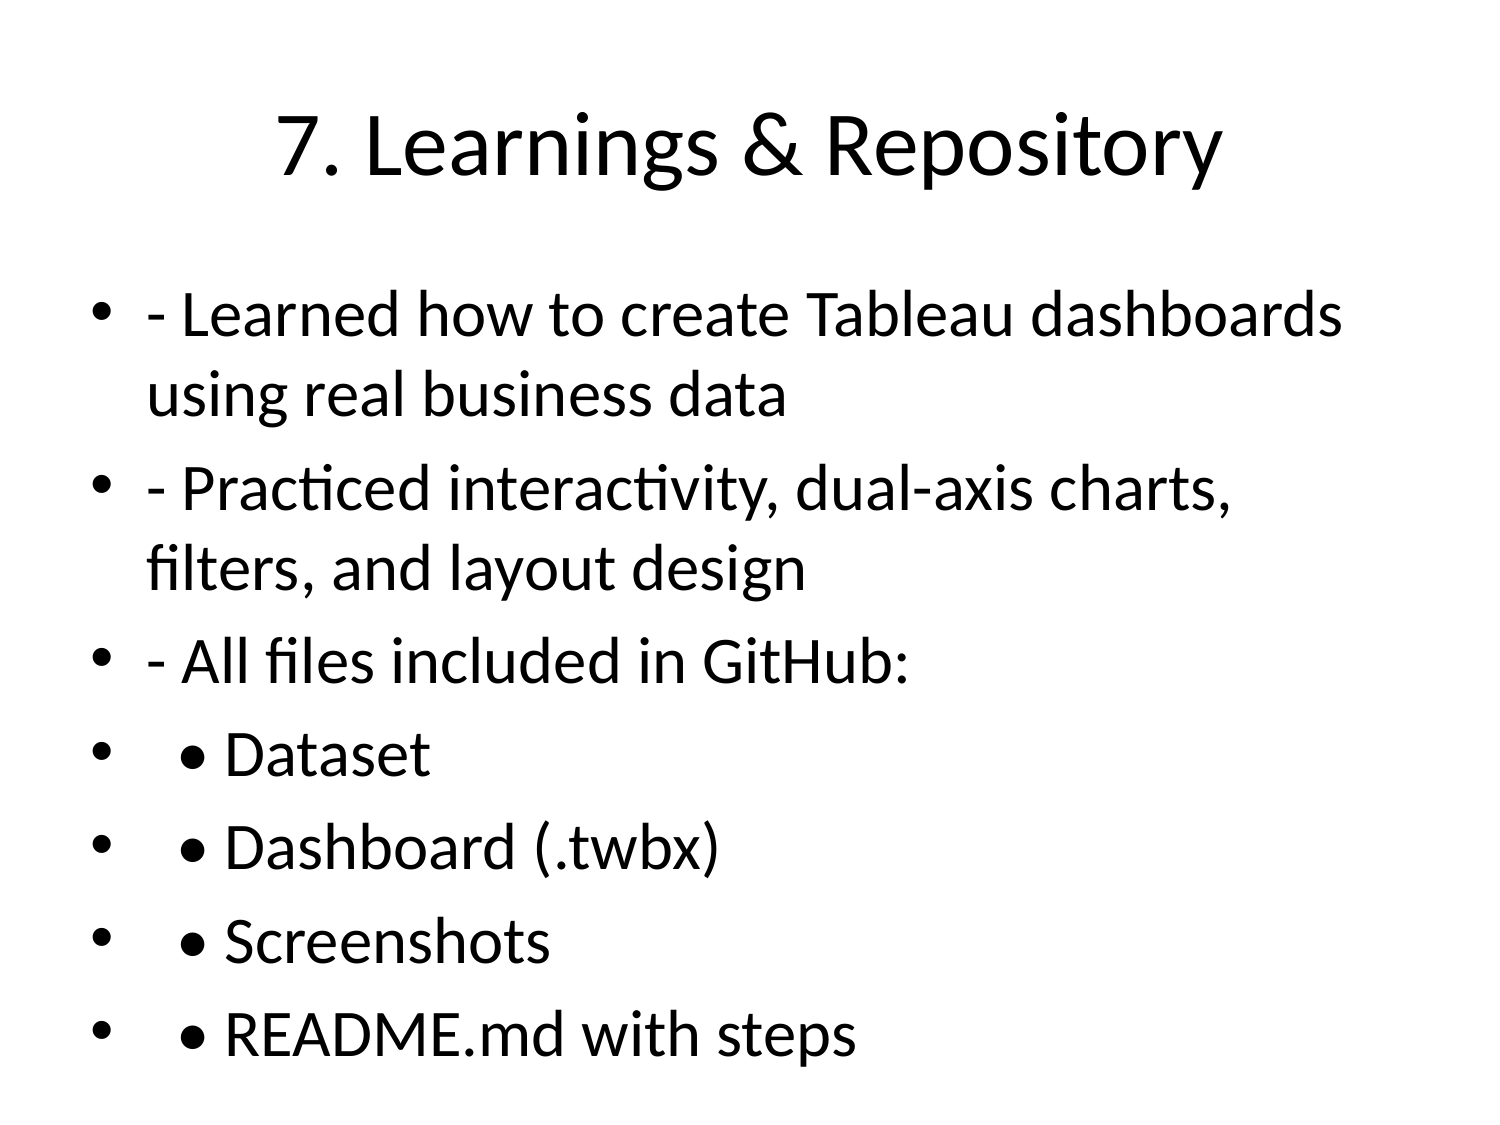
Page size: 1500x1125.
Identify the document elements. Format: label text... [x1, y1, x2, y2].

title 7. Learnings & Repository [75, 45, 1425, 233]
list - Learned how to create Tableau dashboards using real business data - Practiced interactivity, dual-axis charts, filters, and layout design - All files included in GitHub: • Dataset • Dashboard (.twbx) • Screenshots • README.md with steps [75, 262, 1425, 1005]
